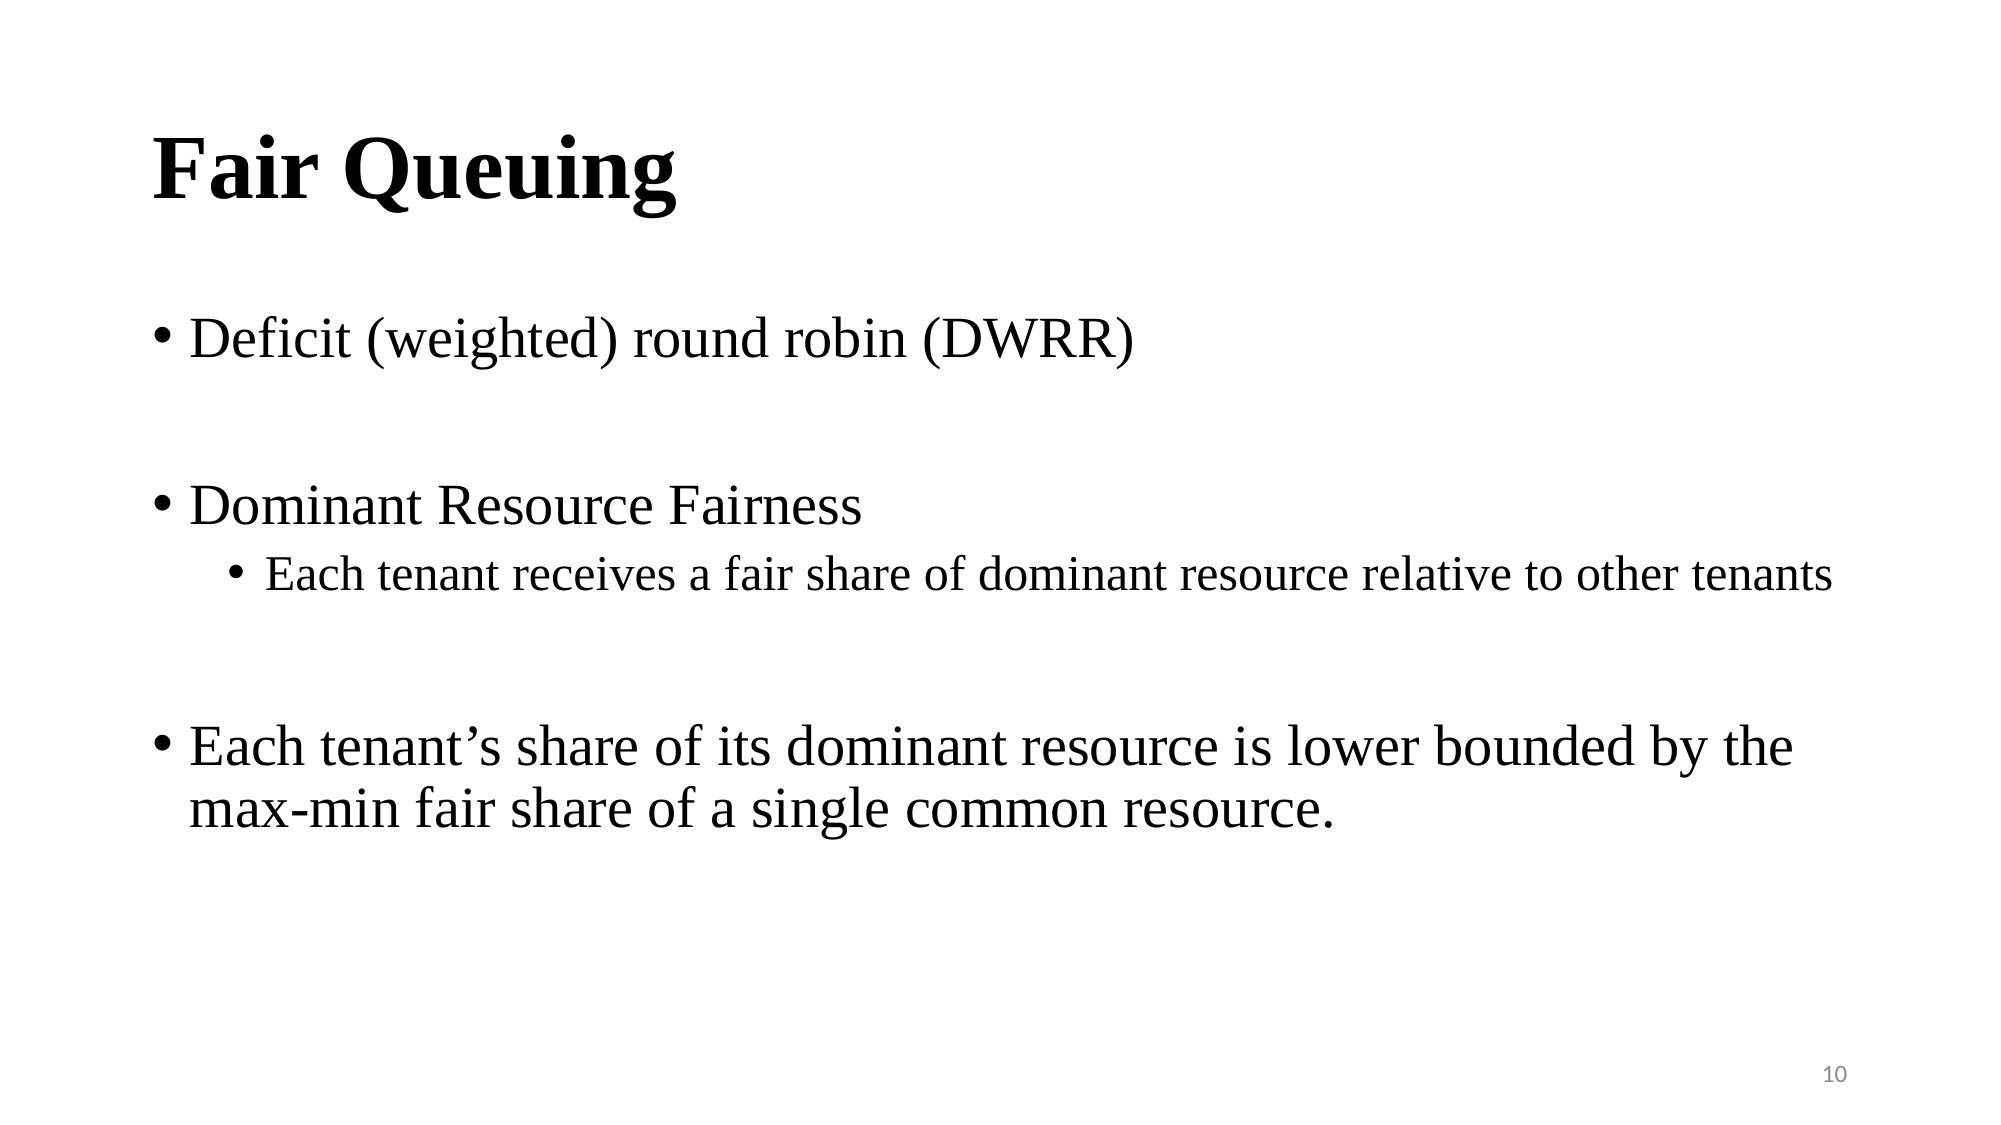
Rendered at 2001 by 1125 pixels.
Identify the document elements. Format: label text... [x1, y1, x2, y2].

slide_number 10 [1412, 1042, 1863, 1103]
title Fair Queuing [137, 59, 1863, 278]
list Deficit (weighted) round robin (DWRR) Dominant Resource Fairness Each tenant receives a fair share of dominant resource relative to other tenants Each tenant’s share of its dominant resource is lower bounded by the max-min fair share of a single common resource. [137, 299, 1863, 1014]
